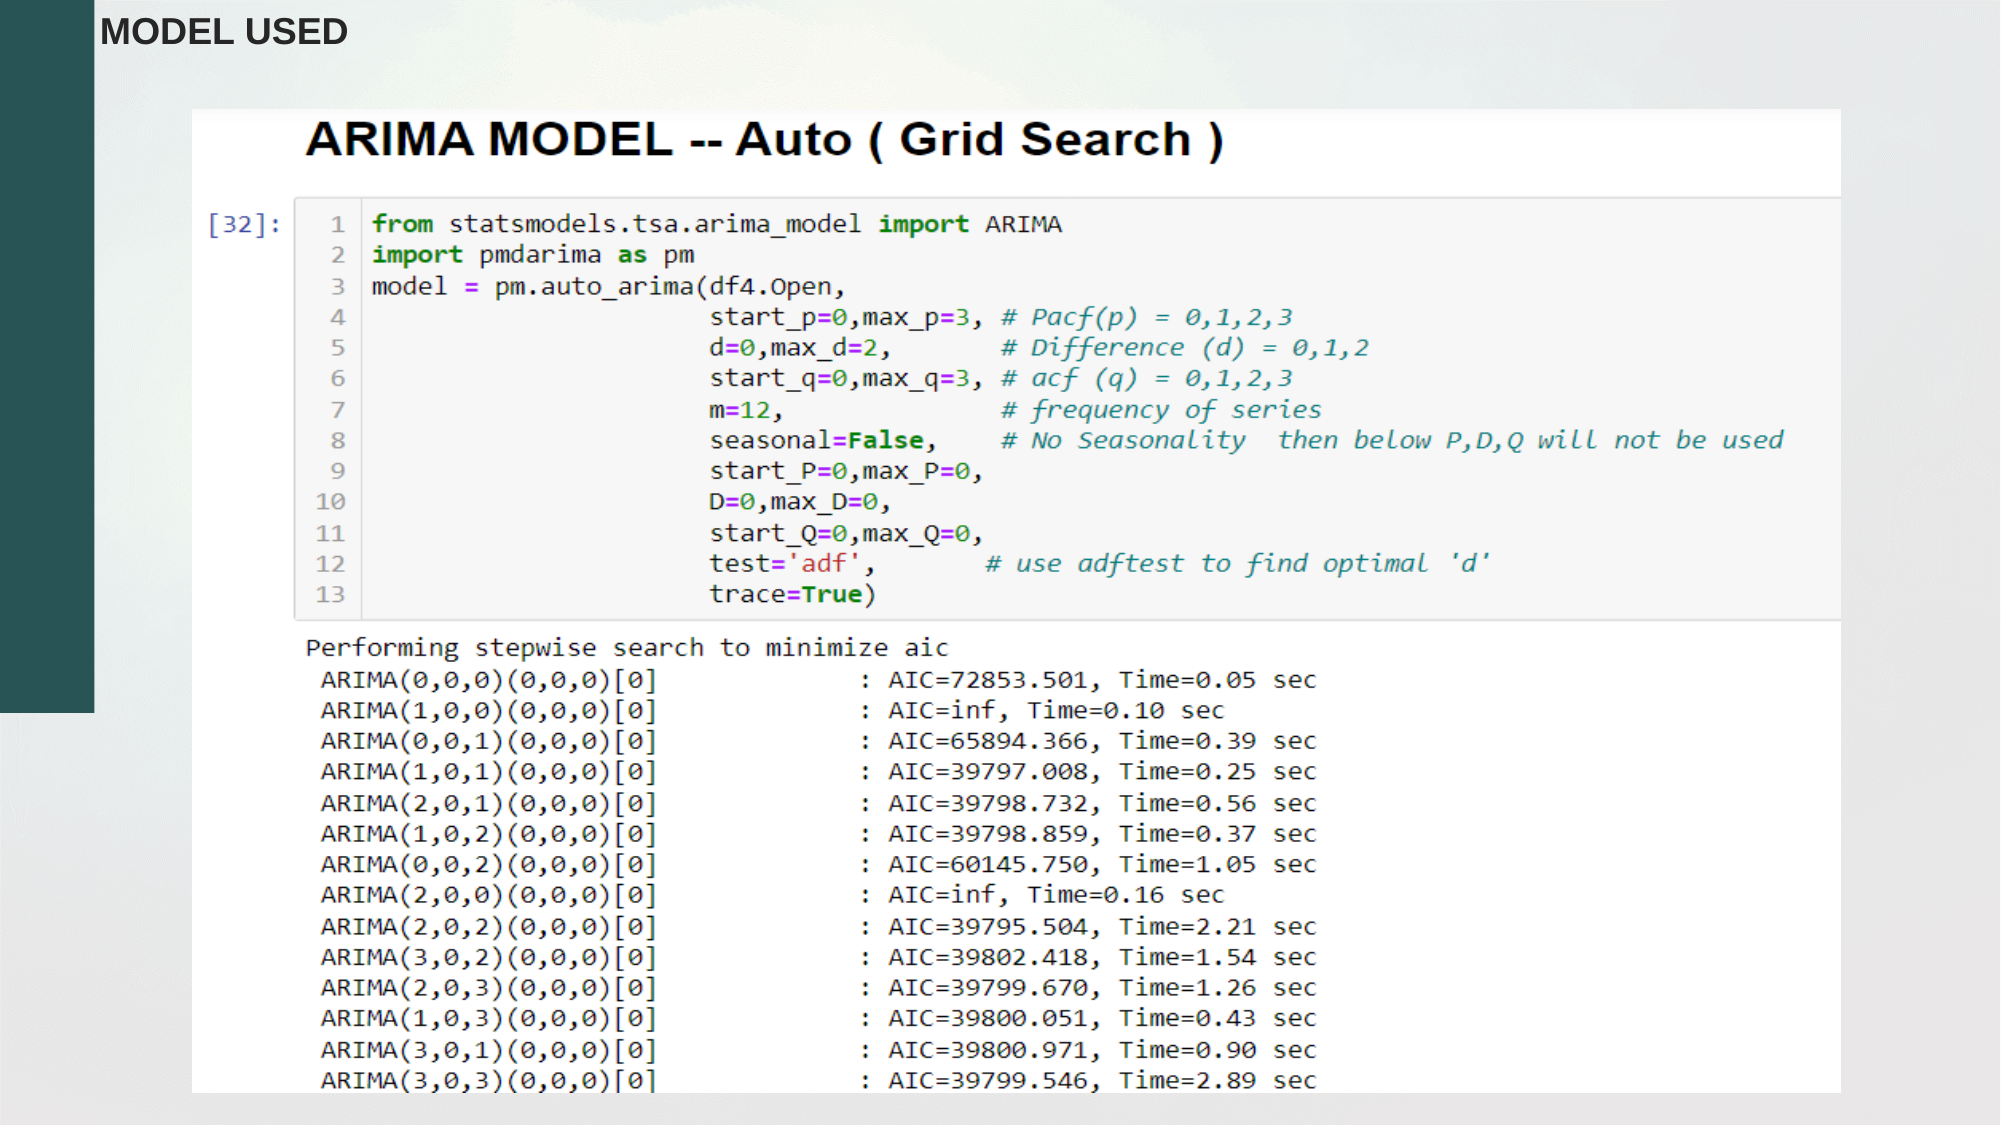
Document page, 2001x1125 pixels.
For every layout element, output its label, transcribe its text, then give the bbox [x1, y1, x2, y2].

text_box [0, 0, 95, 714]
text_box MODEL USED [85, 0, 669, 60]
picture [0, 0, 2001, 1125]
